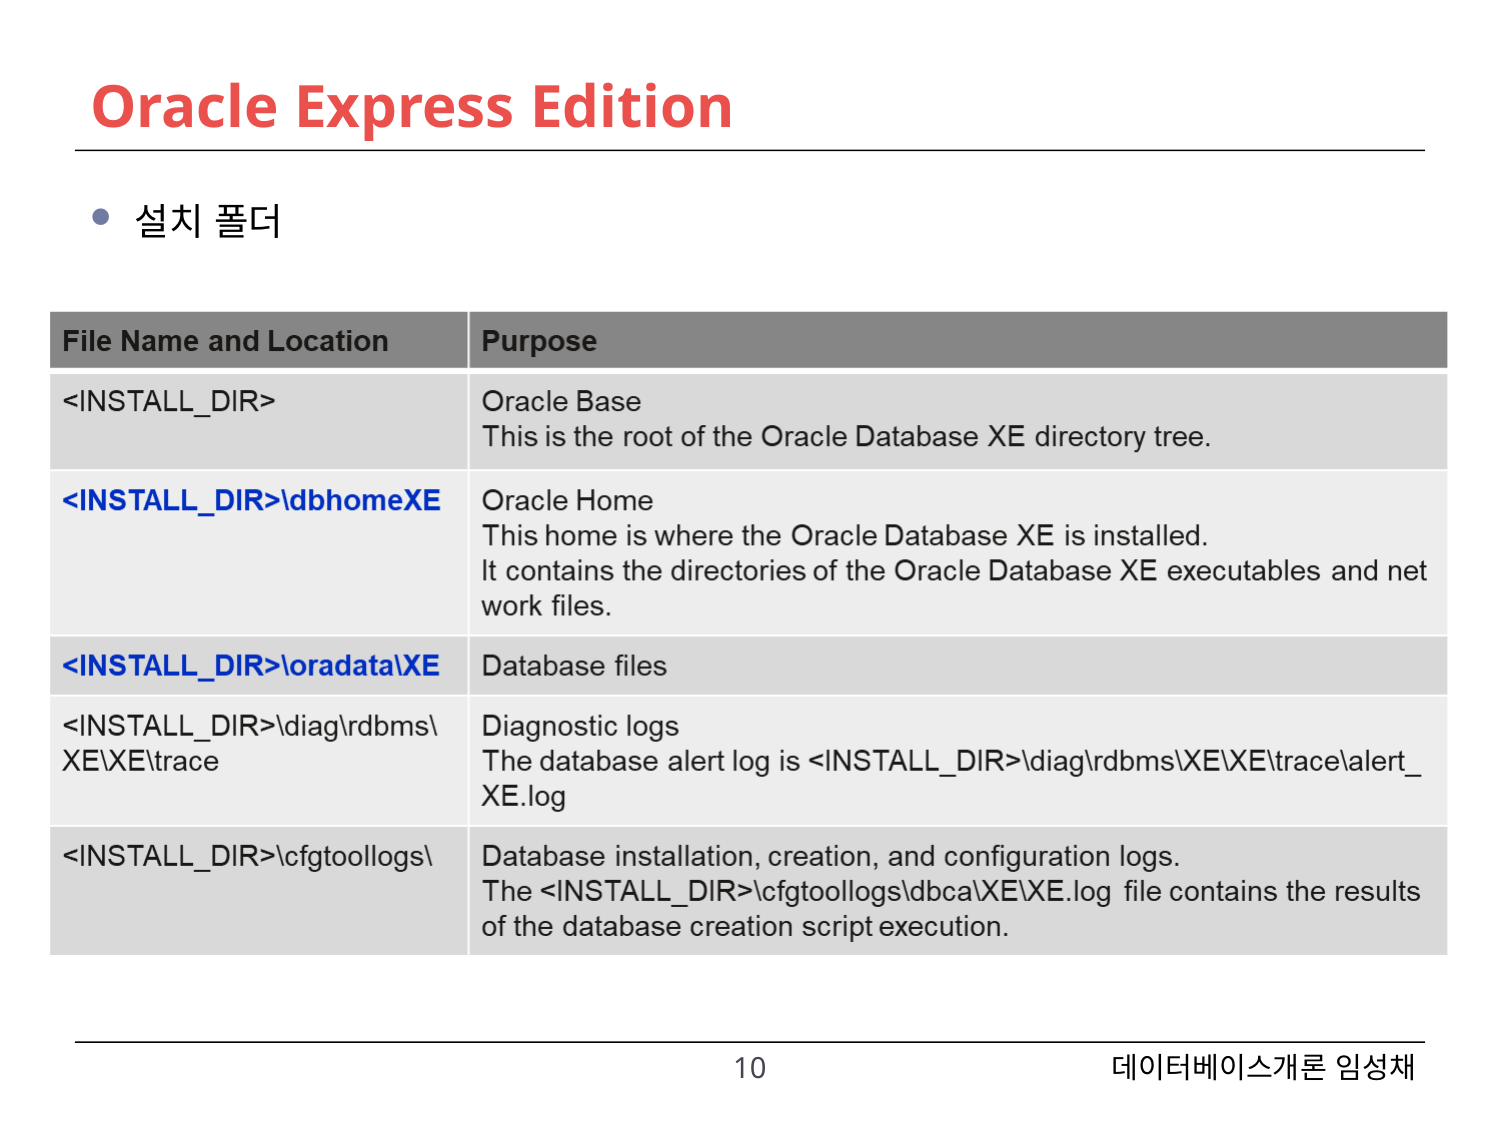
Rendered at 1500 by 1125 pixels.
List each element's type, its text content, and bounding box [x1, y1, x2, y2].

footer 데이터베이스개론 임성채 [856, 1041, 1432, 1102]
slide_number 10 [705, 1041, 795, 1102]
list 설치 폴더 [75, 190, 1425, 309]
picture [47, 309, 1453, 961]
title Oracle Express Edition [75, 49, 1425, 147]
